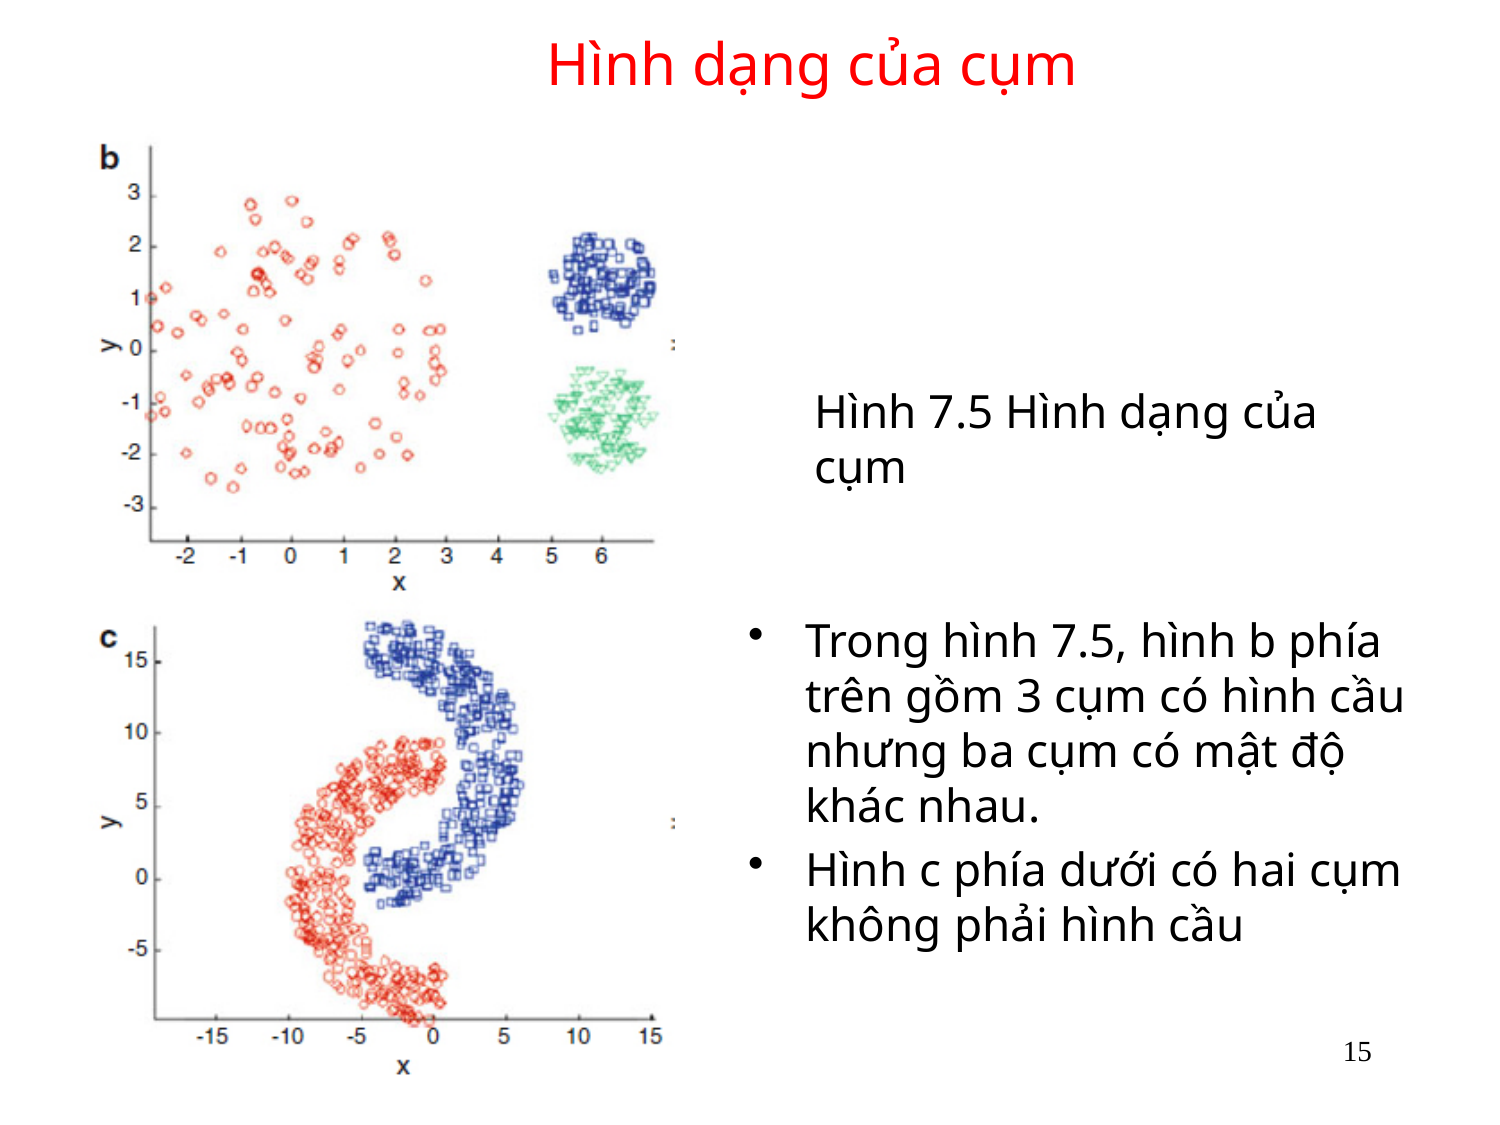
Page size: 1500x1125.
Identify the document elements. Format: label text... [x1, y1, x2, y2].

picture [74, 113, 676, 1107]
title Hình dạng của cụm [174, 37, 1450, 88]
slide_number 15 [1074, 1025, 1388, 1100]
list Trong hình 7.5, hình b phía trên gồm 3 cụm có hình cầu nhưng ba cụm có mật độ khác nhau. Hình c phía dưới có hai cụm không phải hình cầu [733, 604, 1472, 1005]
text_box Hình 7.5 Hình dạng của cụm [800, 374, 1425, 500]
